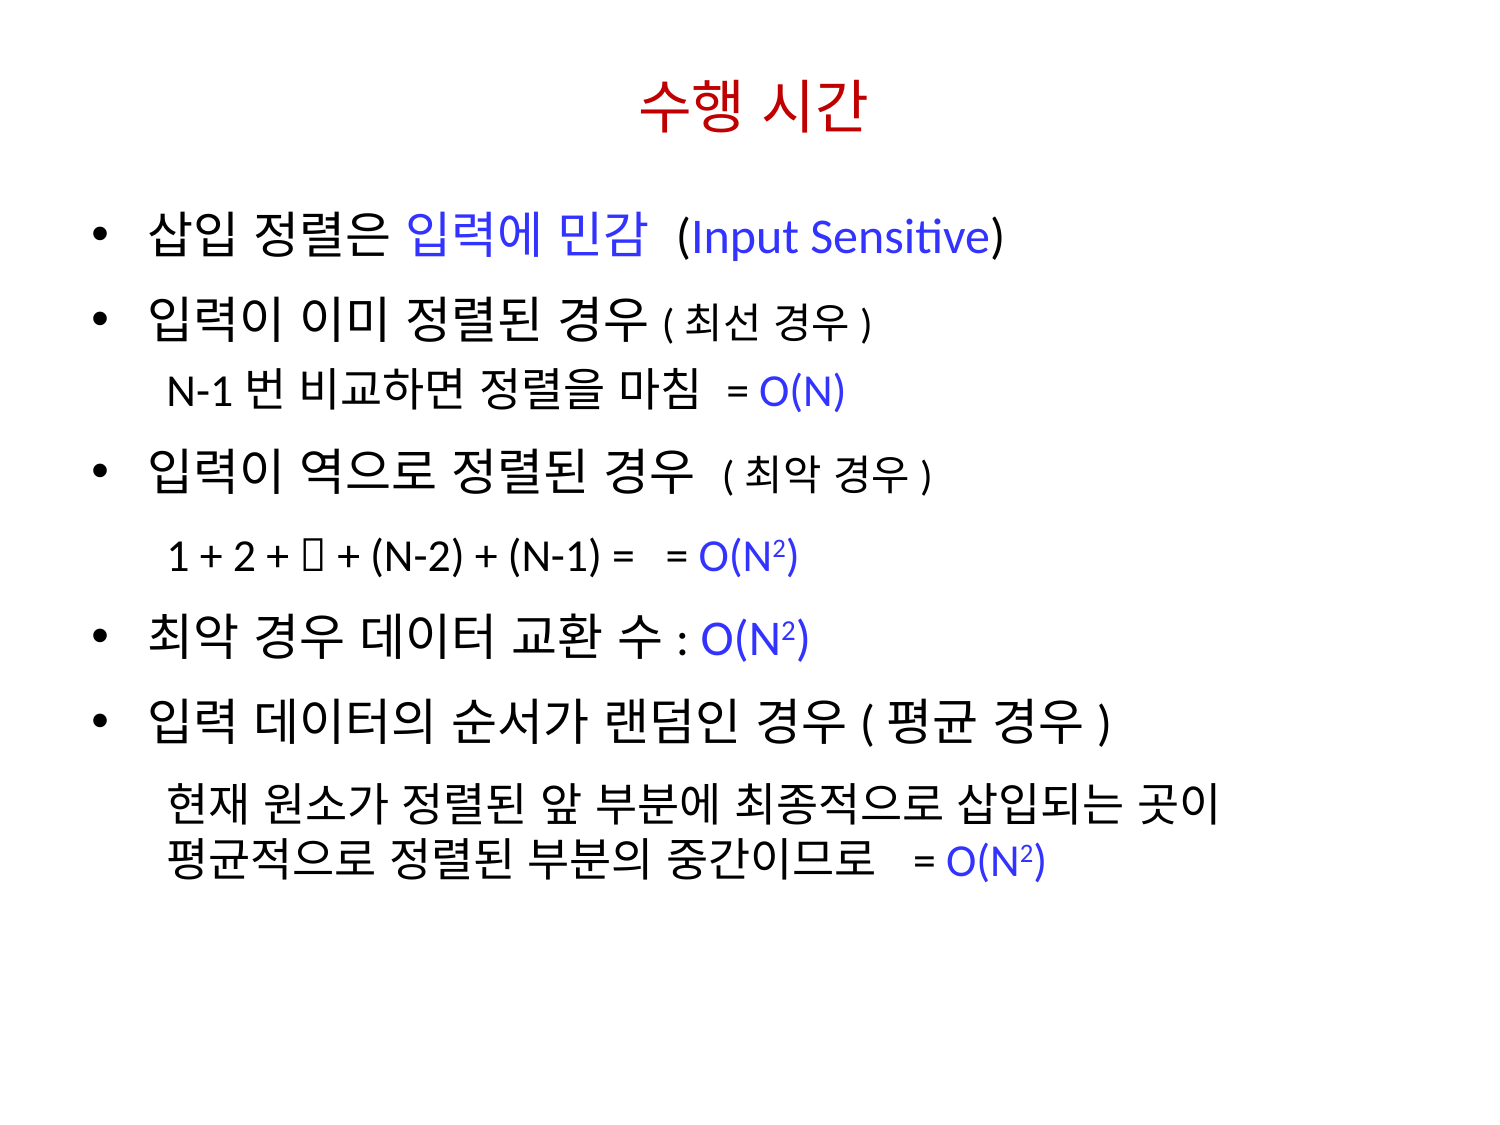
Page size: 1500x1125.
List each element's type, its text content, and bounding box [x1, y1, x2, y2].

text_box 수행 시간 [623, 62, 884, 148]
